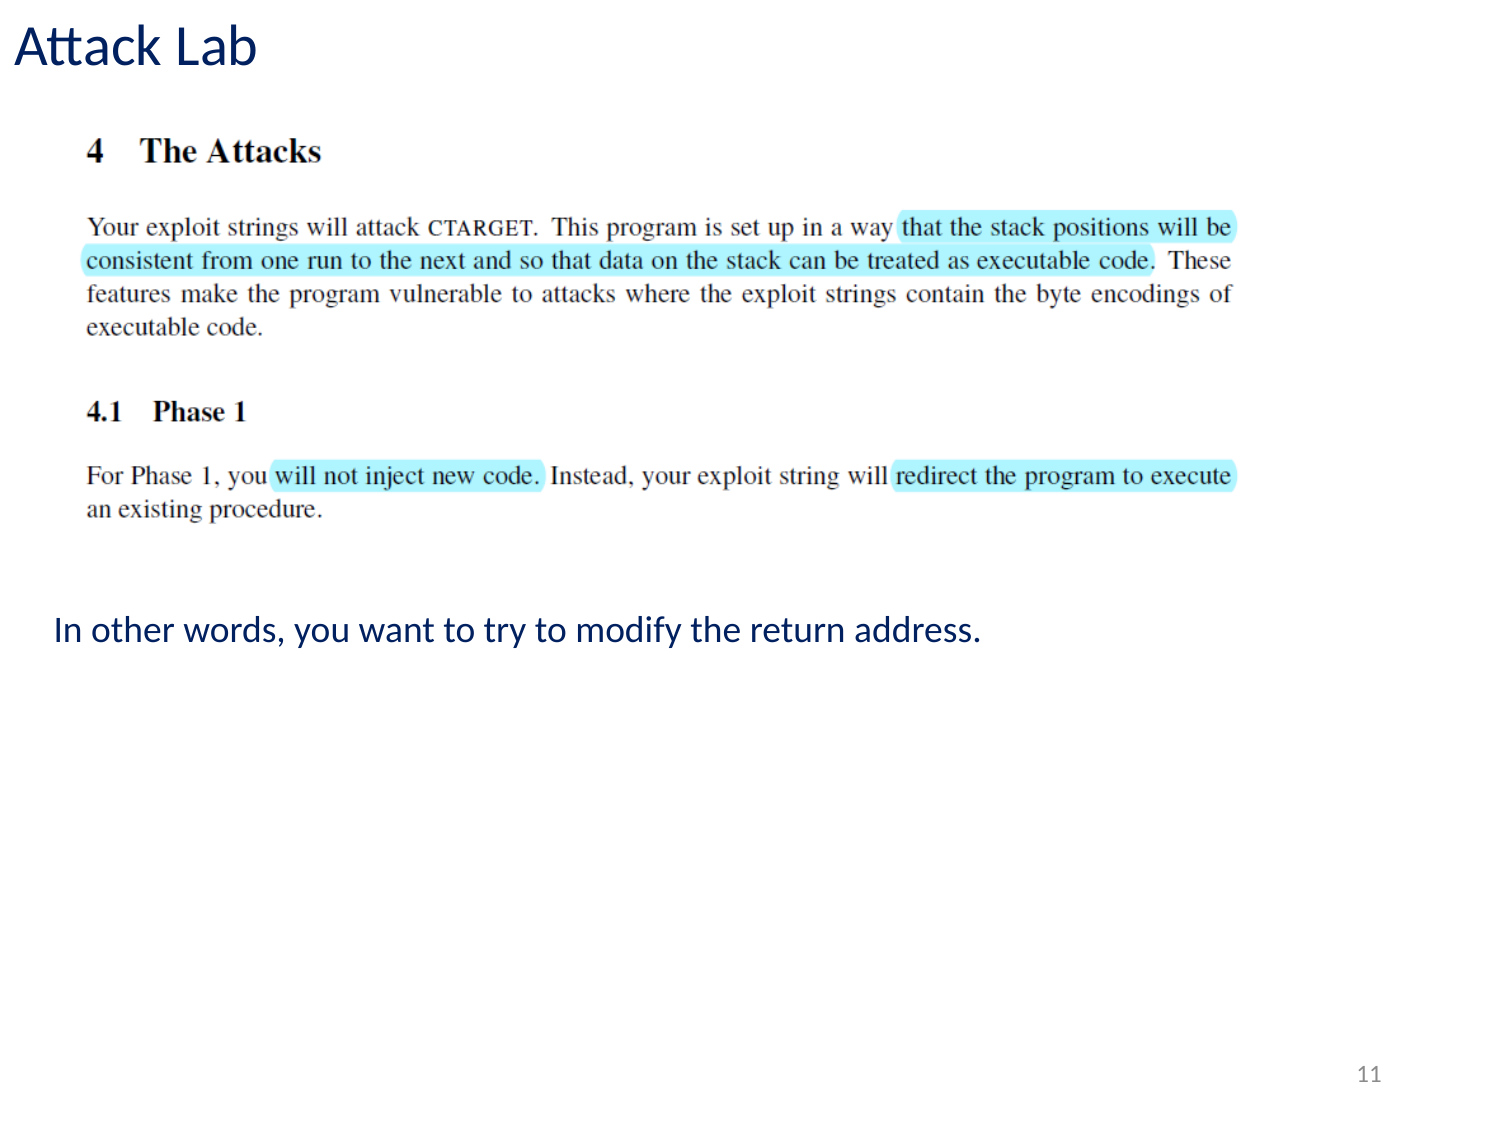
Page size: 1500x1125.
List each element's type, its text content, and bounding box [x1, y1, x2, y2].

text_box Attack Lab [0, 0, 1335, 85]
slide_number 11 [1059, 1042, 1397, 1103]
picture [65, 123, 1296, 532]
text_box In other words, you want to try to modify the return address. [38, 597, 1152, 657]
